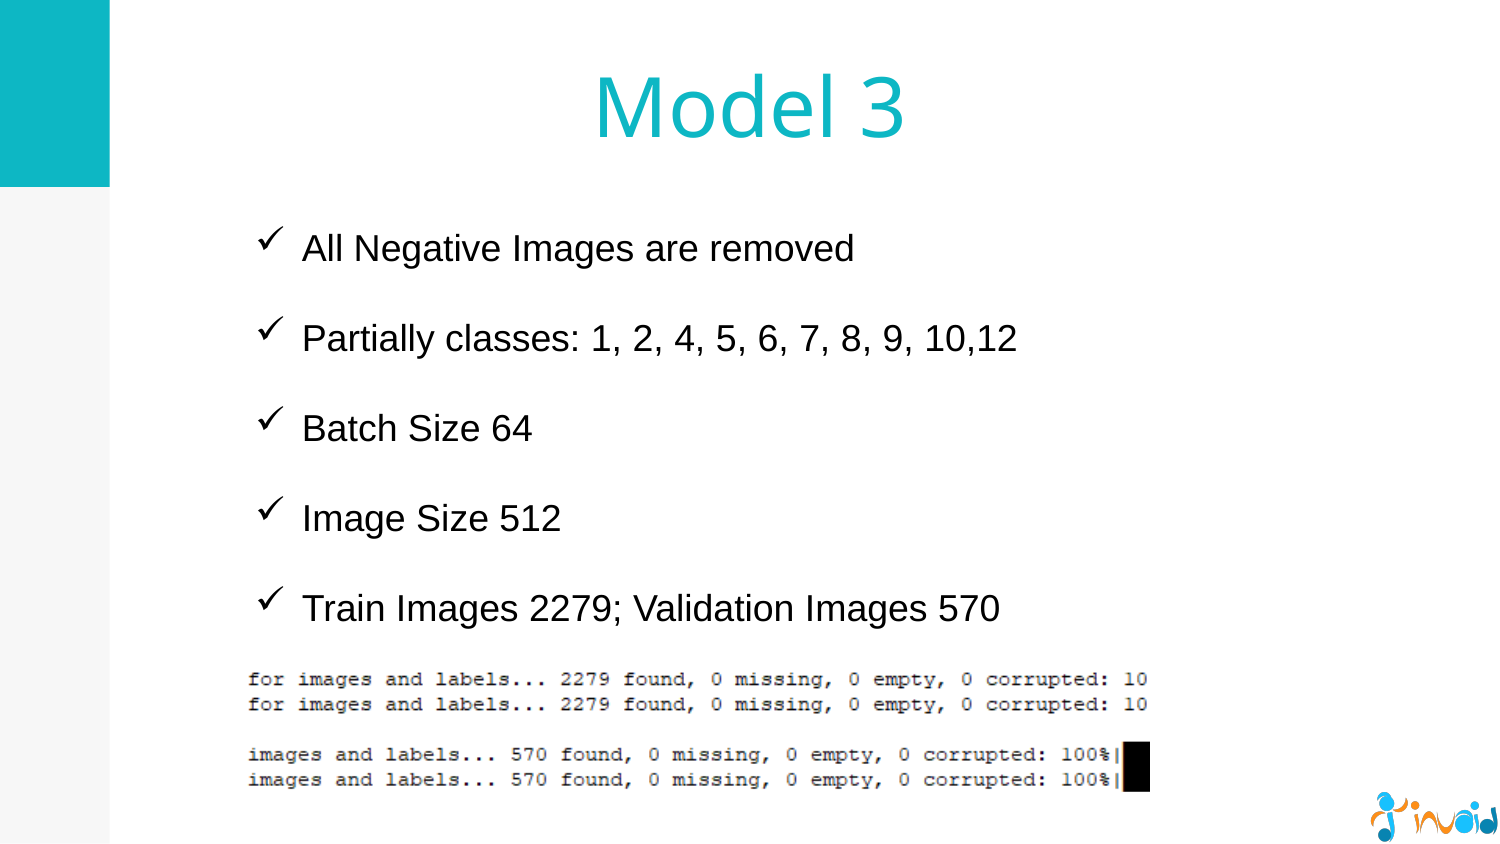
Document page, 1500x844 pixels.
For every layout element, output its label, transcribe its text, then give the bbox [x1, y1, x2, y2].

picture [1368, 791, 1500, 844]
title Model 3 [243, 33, 1257, 175]
picture [243, 665, 1151, 792]
text_box All Negative Images are removed Partially classes: 1, 2, 4, 5, 6, 7, 8, 9, 10,12 Batch Size 64 Image Size 512 Train Images 2279; Validation Images 570 [243, 218, 1339, 844]
